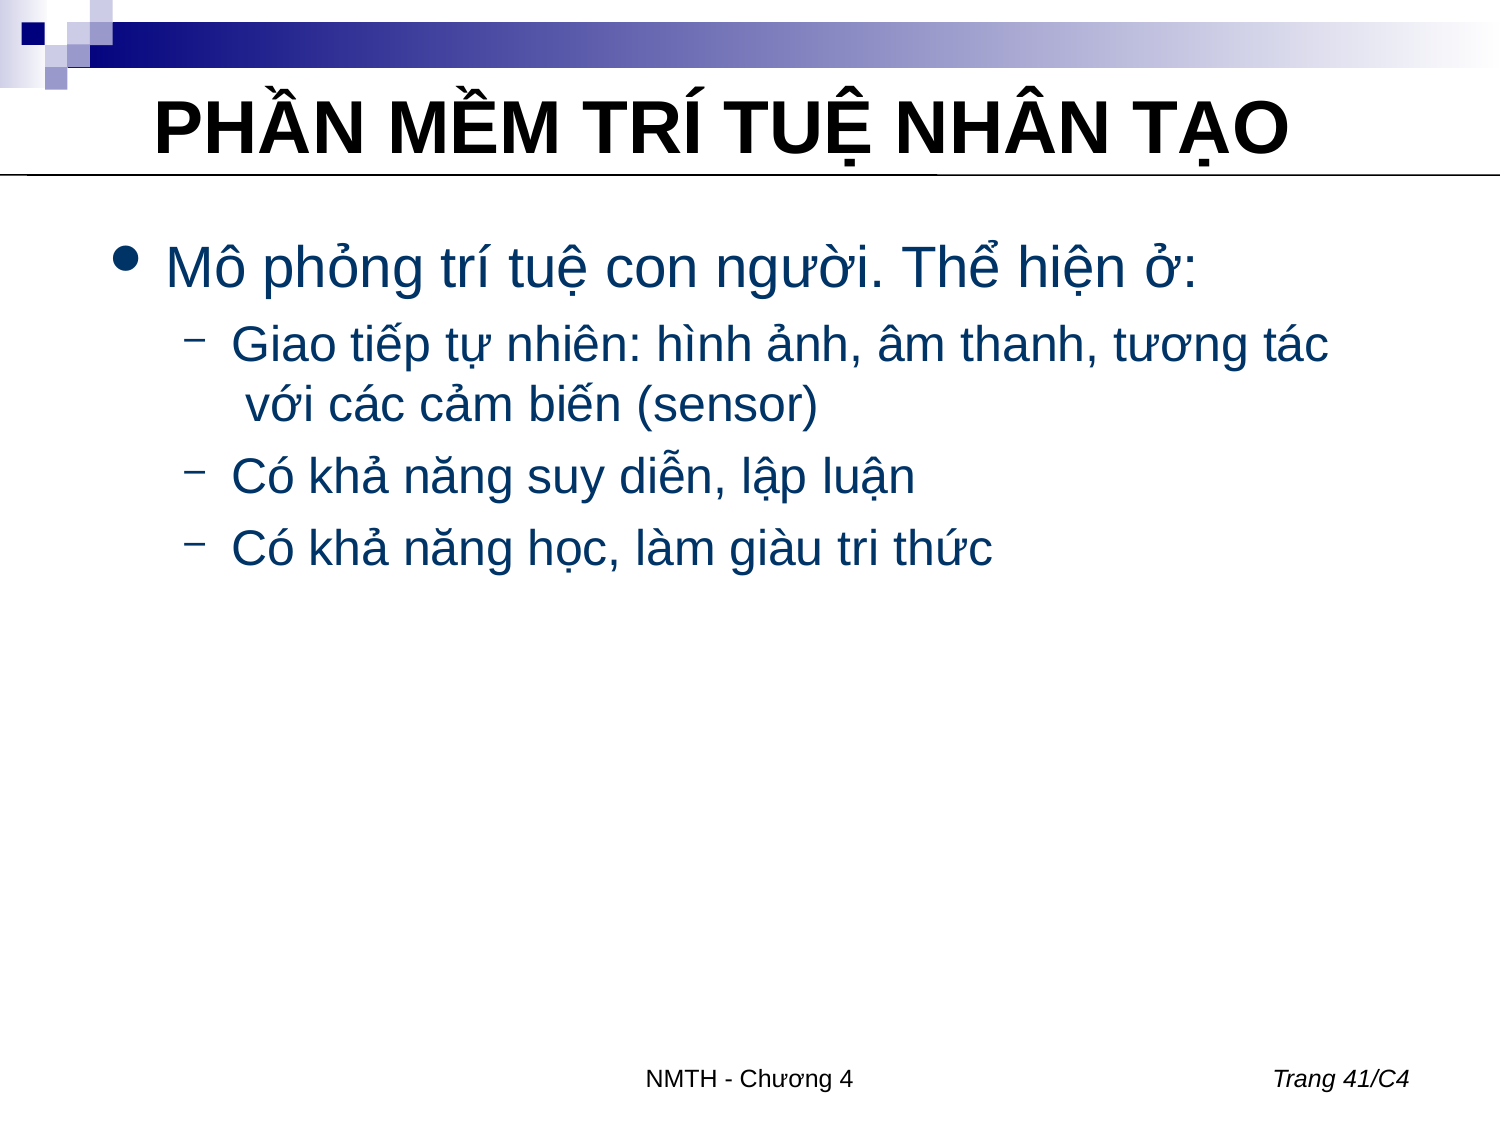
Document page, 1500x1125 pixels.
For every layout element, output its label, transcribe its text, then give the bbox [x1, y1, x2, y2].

text_box Mô phỏng trí tuệ con người. Thể hiện ở: Giao tiếp tự nhiên: hình ảnh, âm thanh, tương tác với các cảm biến (sensor) Có khả năng suy diễn, lập luận Có khả năng học, làm giàu tri thức [107, 212, 1336, 576]
title PHẦN MỀM TRÍ TUỆ NHÂN TẠO [150, 27, 1293, 212]
slide_number Trang 41/C4 [1074, 1025, 1425, 1100]
footer NMTH - Chương 4 [512, 1025, 988, 1100]
